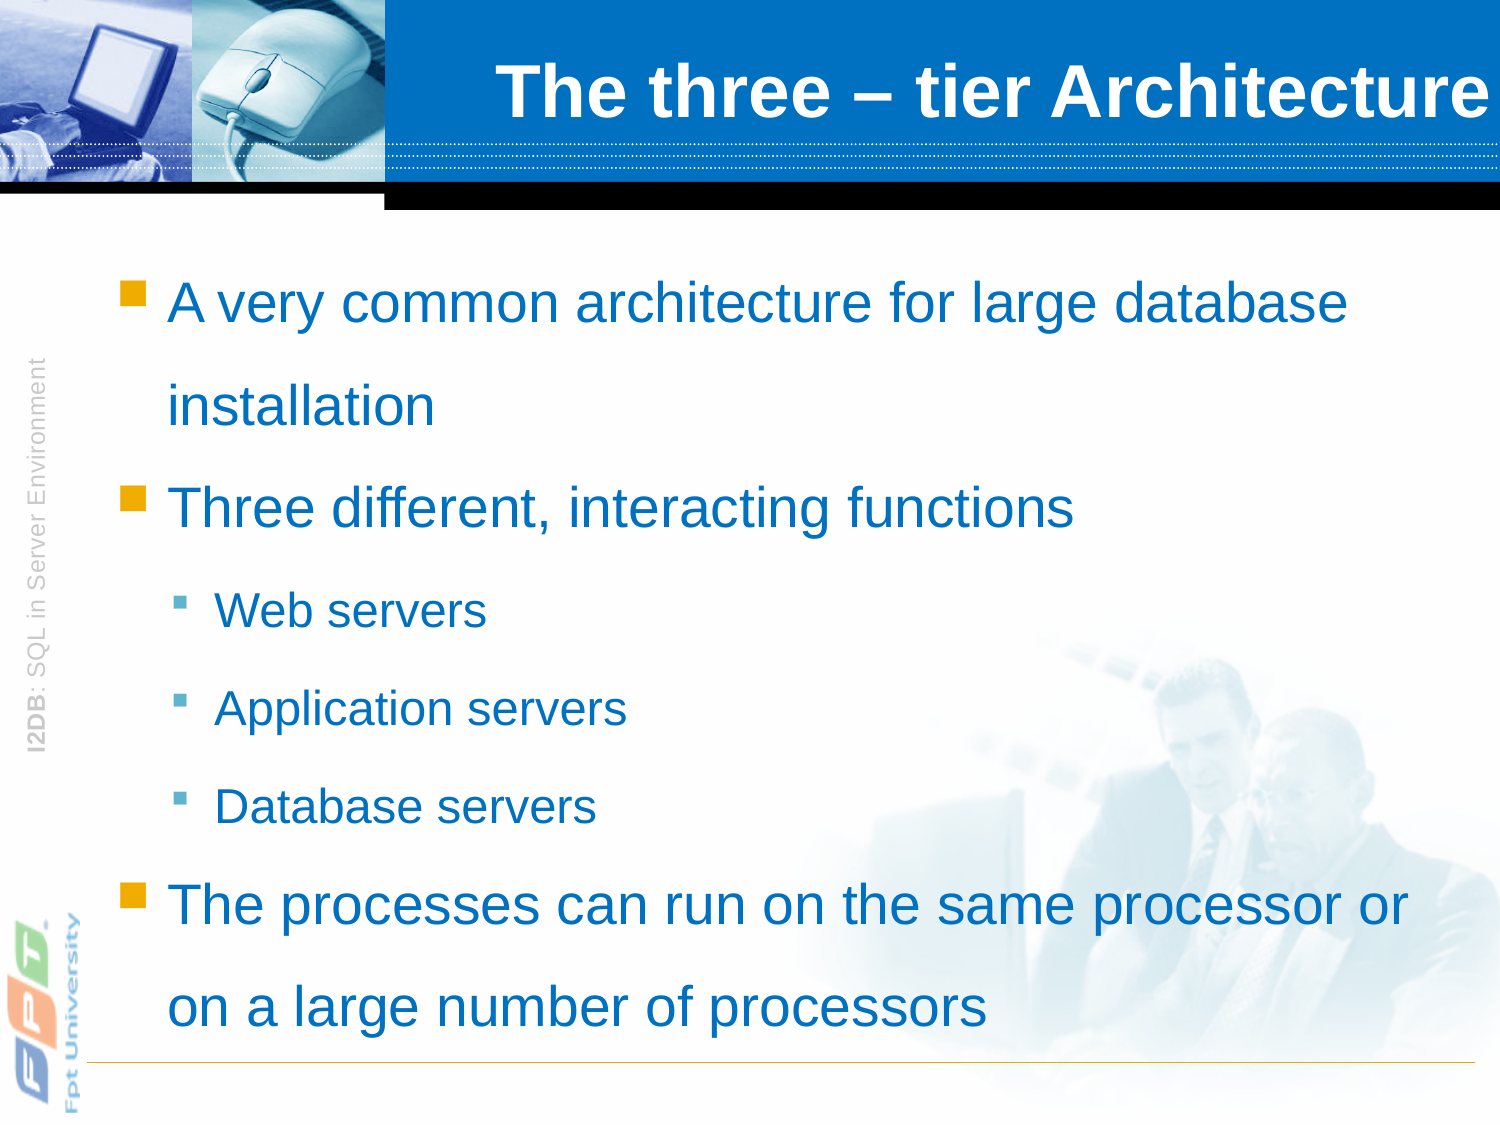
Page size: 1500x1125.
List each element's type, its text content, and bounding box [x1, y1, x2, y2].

picture [0, 0, 385, 181]
list A very common architecture for large database installation Three different, interacting functions Web servers Application servers Database servers The processes can run on the same processor or on a large number of processors [87, 216, 1475, 1050]
picture [0, 194, 1500, 1125]
title The three – tier Architecture [387, 0, 1500, 175]
